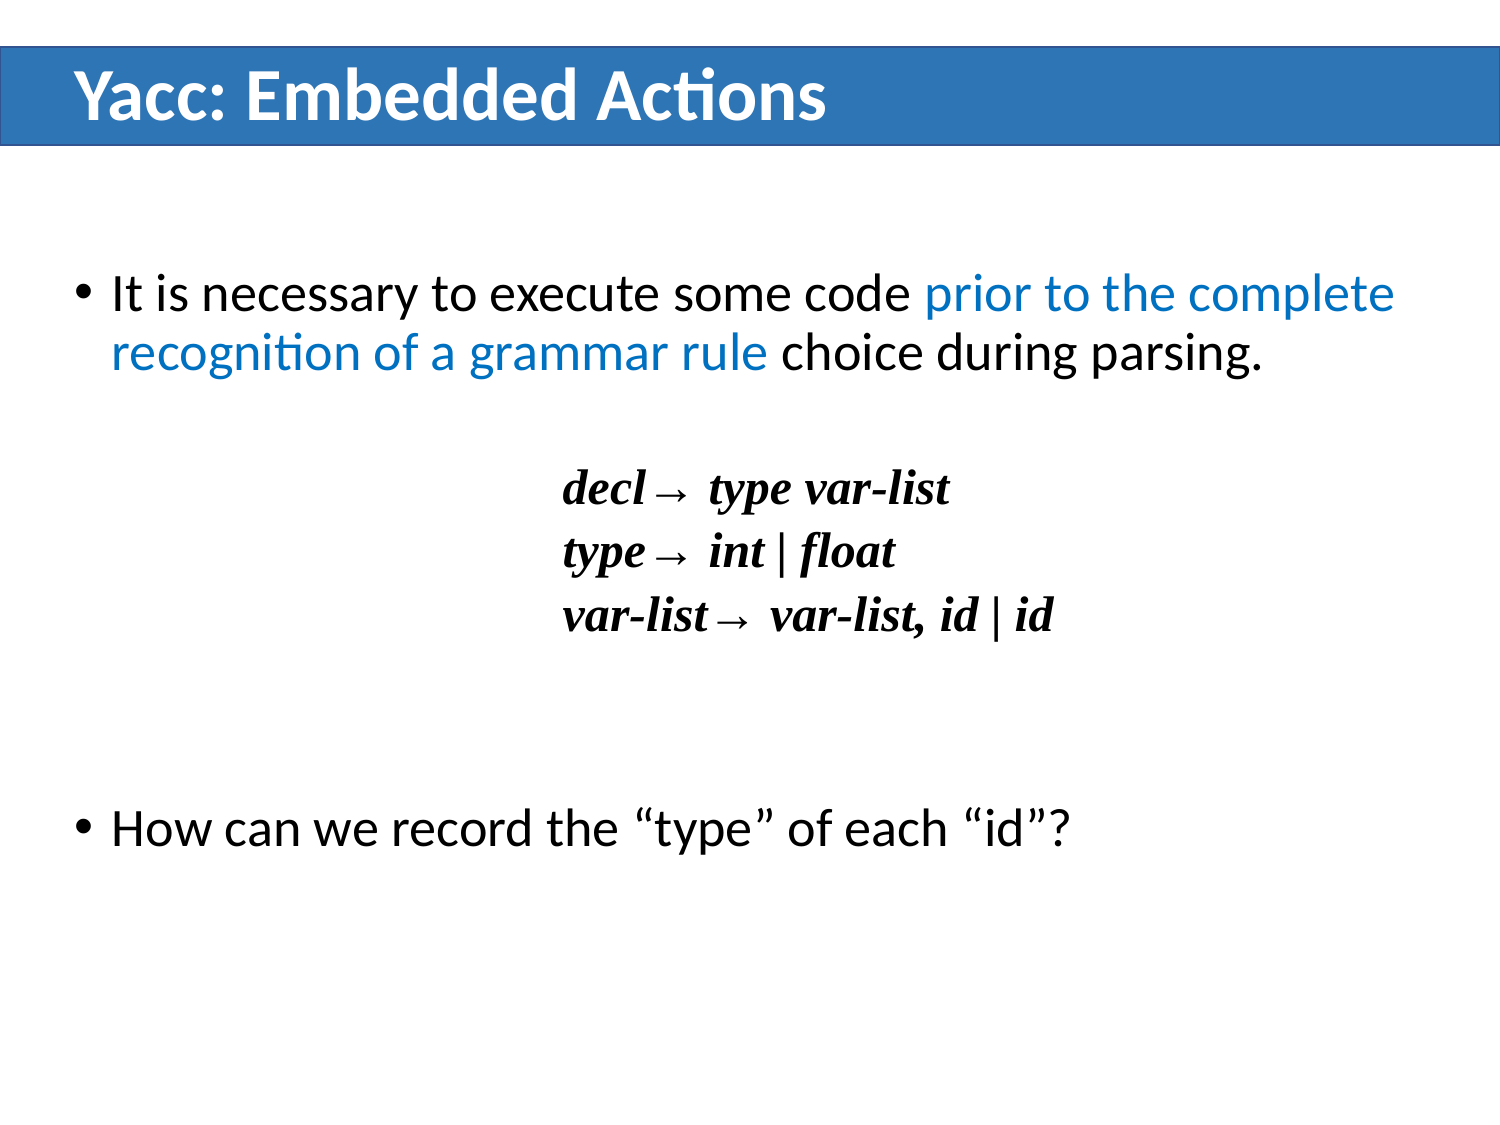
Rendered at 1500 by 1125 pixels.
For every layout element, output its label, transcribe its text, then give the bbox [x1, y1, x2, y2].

text_box decl→ type var-list type→ int | float var-list→ var-list, id | id [374, 456, 1126, 667]
title Yacc: Embedded Actions [59, 47, 1446, 146]
list It is necessary to execute some code prior to the complete recognition of a grammar rule choice during parsing. How can we record the “type” of each “id”? [59, 257, 1446, 945]
